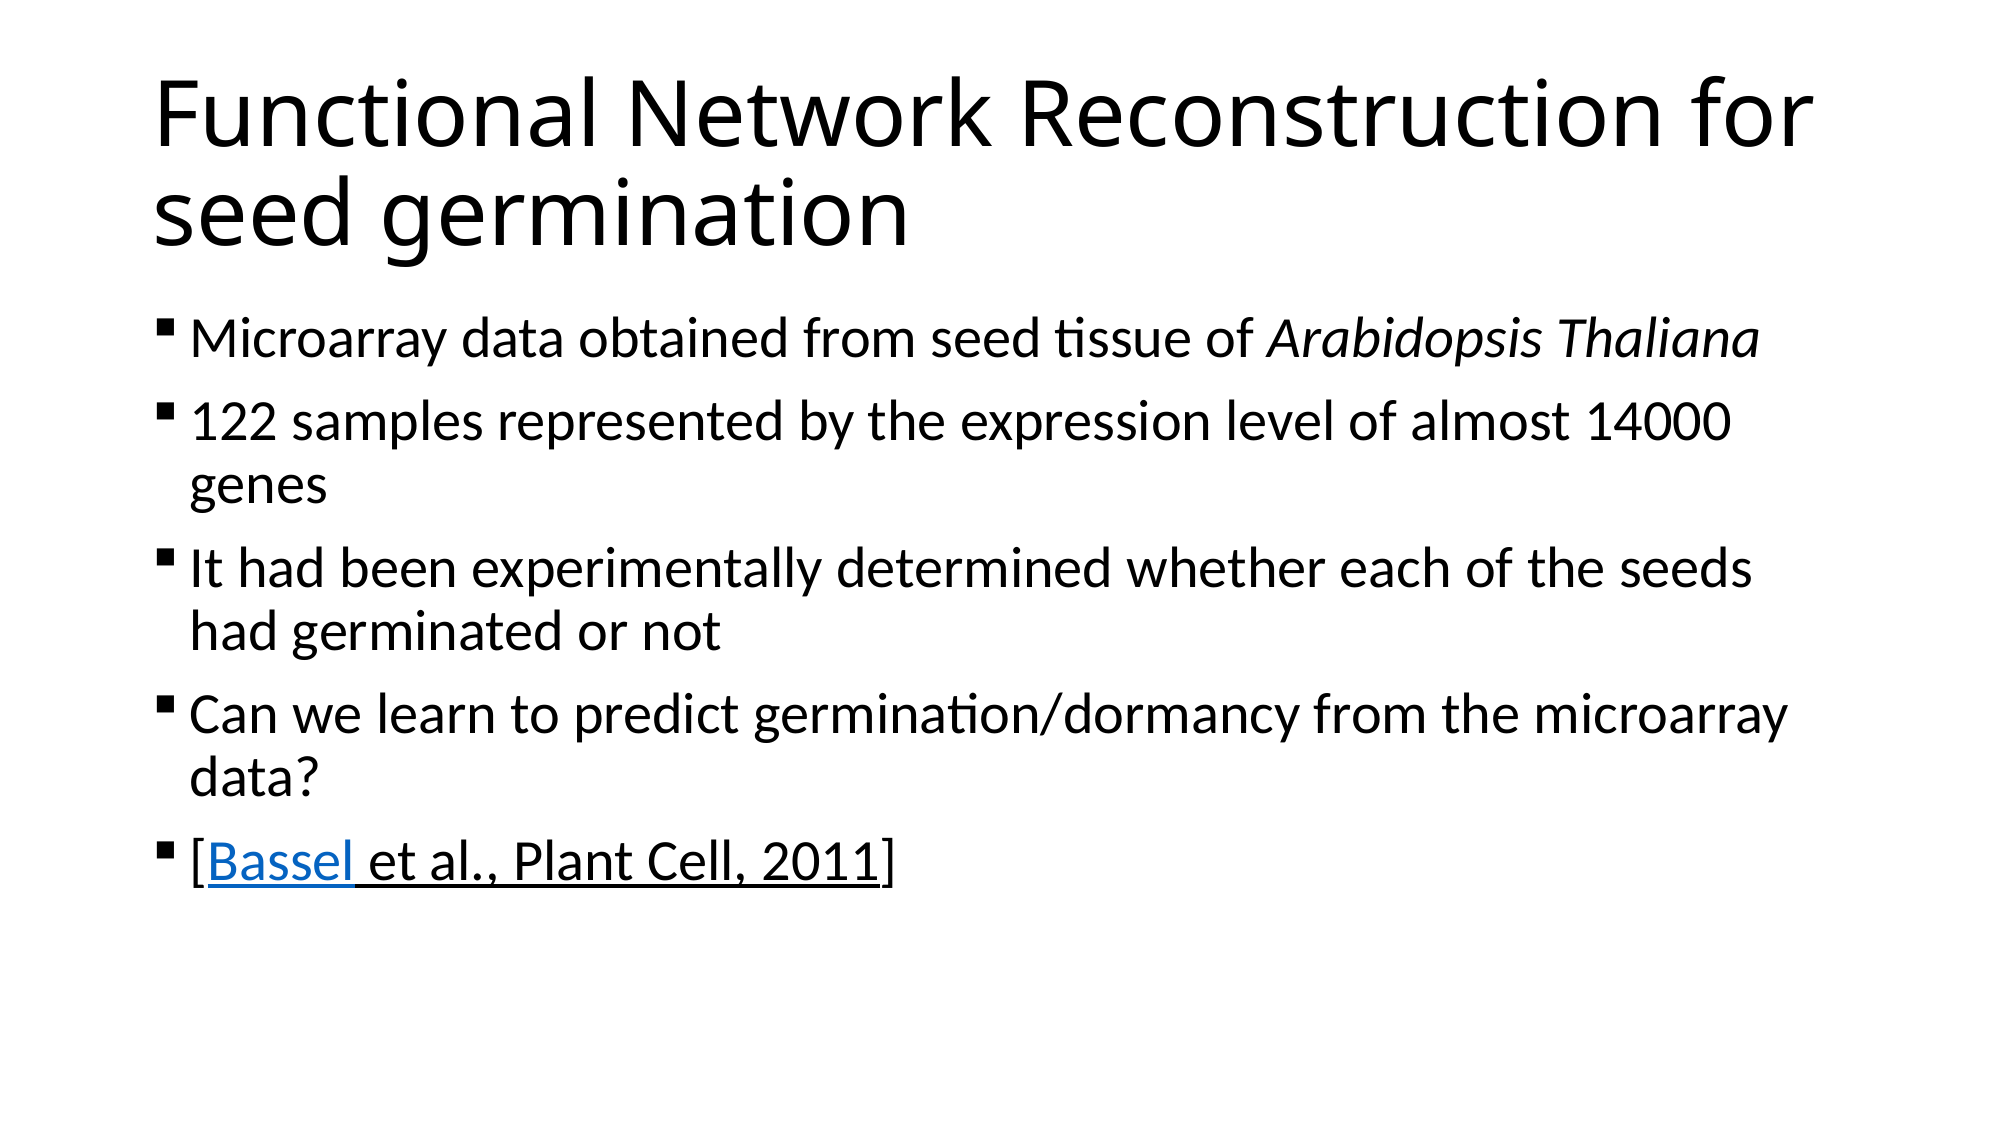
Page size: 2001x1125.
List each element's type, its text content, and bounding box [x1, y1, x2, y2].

title Functional Network Reconstruction for seed germination [137, 59, 1863, 278]
list Microarray data obtained from seed tissue of Arabidopsis Thaliana 122 samples represented by the expression level of almost 14000 genes It had been experimentally determined whether each of the seeds had germinated or not Can we learn to predict germination/dormancy from the microarray data? [Bassel et al., Plant Cell, 2011] [137, 299, 1863, 1014]
